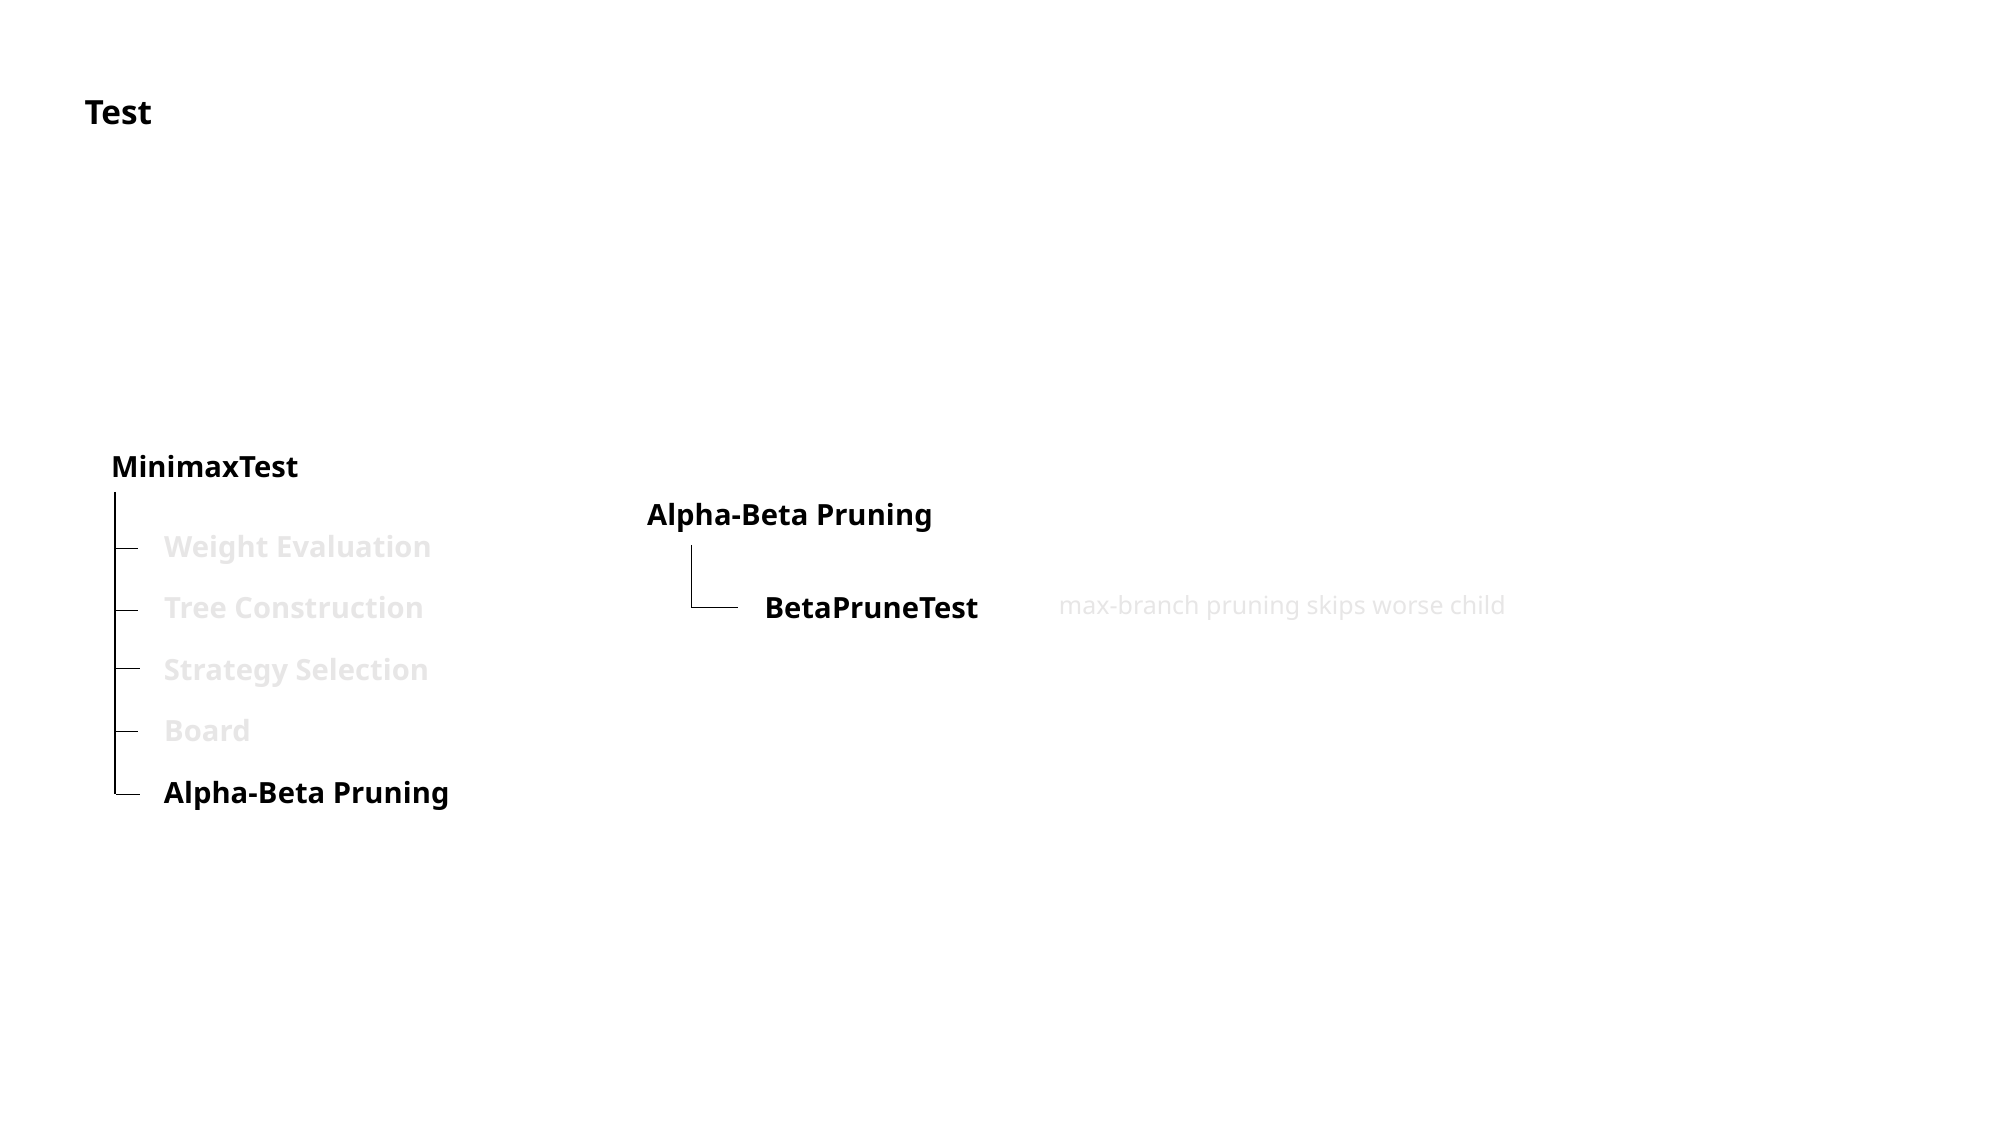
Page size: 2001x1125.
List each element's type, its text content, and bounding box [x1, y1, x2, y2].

text_box MinimaxTest [96, 441, 685, 491]
text_box Tree Construction [149, 582, 462, 633]
text_box Weight Evaluation [149, 520, 449, 571]
text_box Alpha-Beta Pruning [632, 488, 969, 539]
text_box Board [149, 705, 455, 755]
text_box BetaPruneTest [749, 582, 1339, 633]
text_box Strategy Selection [149, 643, 519, 694]
text_box Test [69, 84, 659, 139]
text_box max-branch pruning skips worse child [1044, 582, 1806, 628]
text_box Alpha-Beta Pruning [149, 766, 739, 817]
